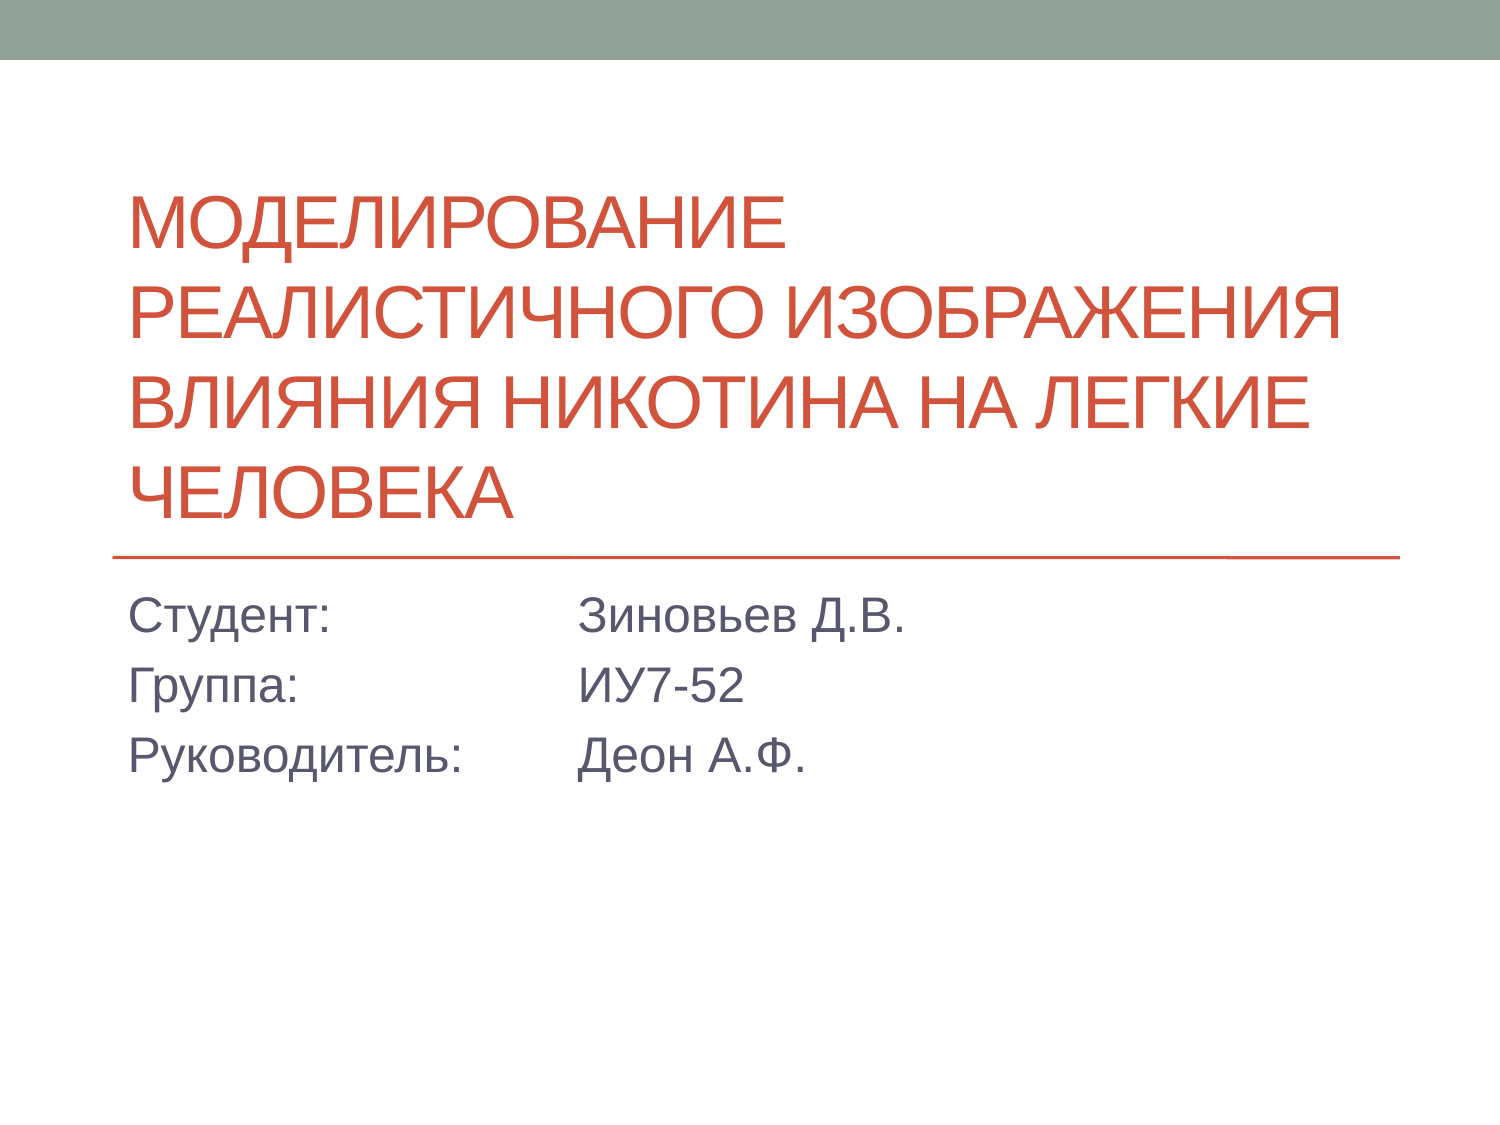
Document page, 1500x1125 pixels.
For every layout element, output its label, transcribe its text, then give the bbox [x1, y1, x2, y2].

subtitle Студент: Зиновьев Д.В. Группа: ИУ7-52 Руководитель: Деон А.Ф. [112, 575, 1163, 863]
title Моделирование реалистичного изображения влияния никотина на легкие человека [112, 224, 1400, 542]
